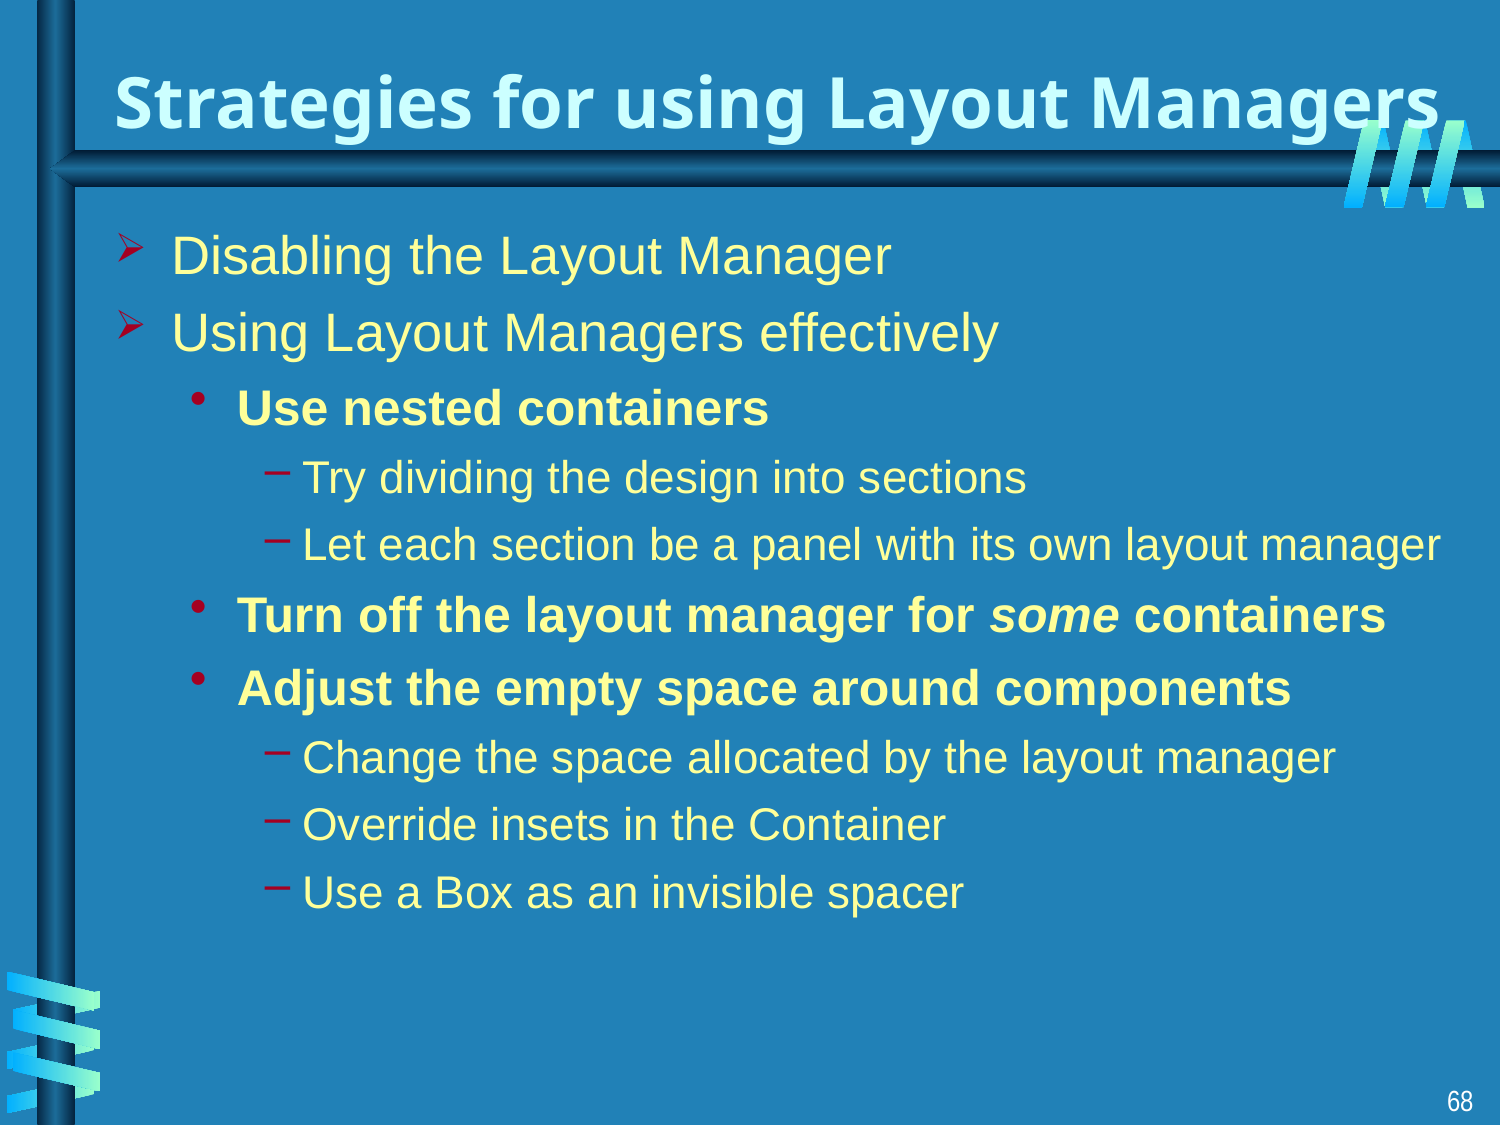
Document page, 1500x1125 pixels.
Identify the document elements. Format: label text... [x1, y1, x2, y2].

title Strategies for using Layout Managers [99, 37, 1476, 151]
slide_number 68 [1399, 1074, 1489, 1113]
list Disabling the Layout Manager Using Layout Managers effectively Use nested containers Try dividing the design into sections Let each section be a panel with its own layout manager Turn off the layout manager for some containers Adjust the empty space around components Change the space allocated by the layout manager Override insets in the Container Use a Box as an invisible spacer [99, 212, 1463, 1063]
